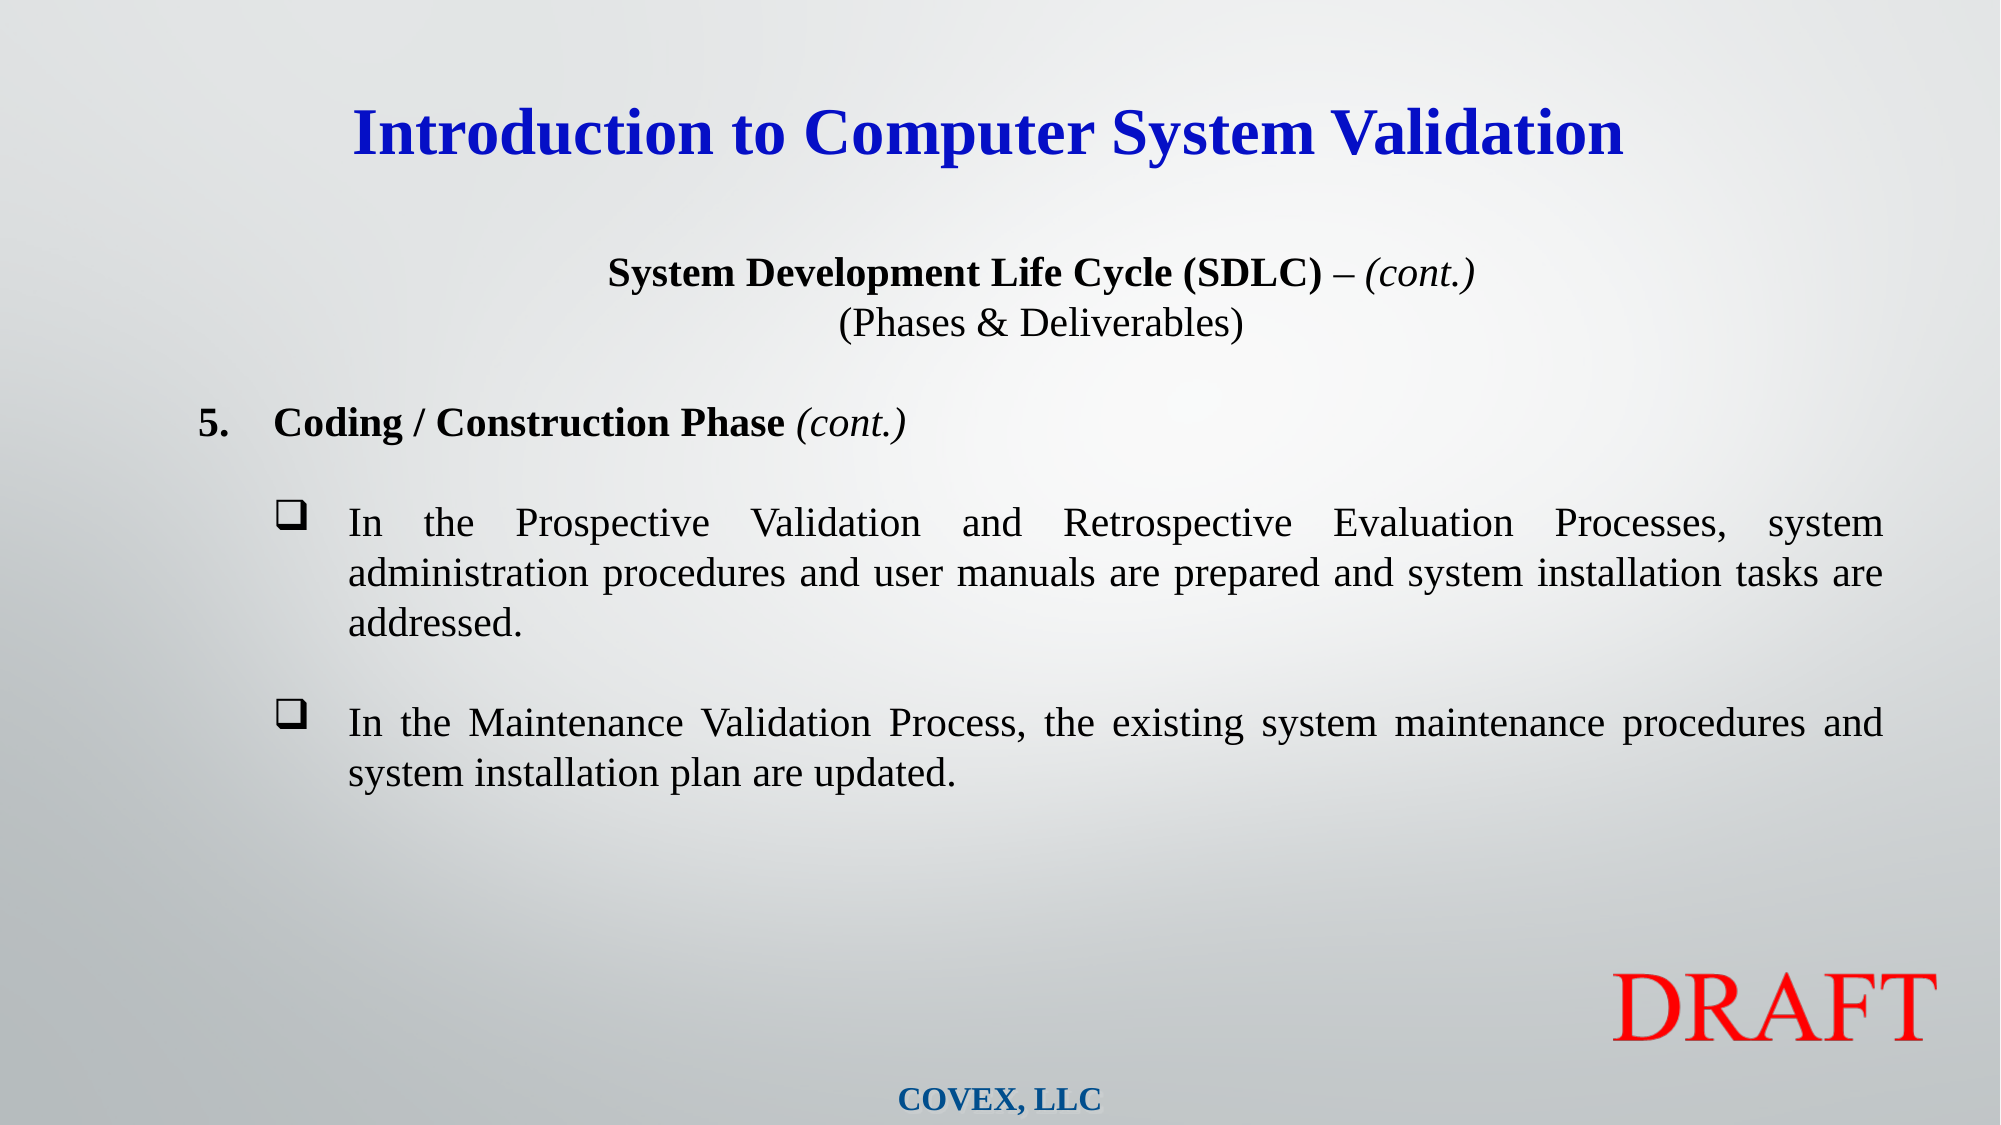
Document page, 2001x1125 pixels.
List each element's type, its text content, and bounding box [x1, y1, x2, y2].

title Introduction to Computer System Validation [79, 34, 1900, 222]
list System Development Life Cycle (SDLC) – (cont.) (Phases & Deliverables) 5. Coding / Construction Phase (cont.) In the Prospective Validation and Retrospective Evaluation Processes, system administration procedures and user manuals are prepared and system installation tasks are addressed. In the Maintenance Validation Process, the existing system maintenance procedures and system installation plan are updated. [183, 237, 1900, 1050]
picture [1551, 913, 2000, 1125]
